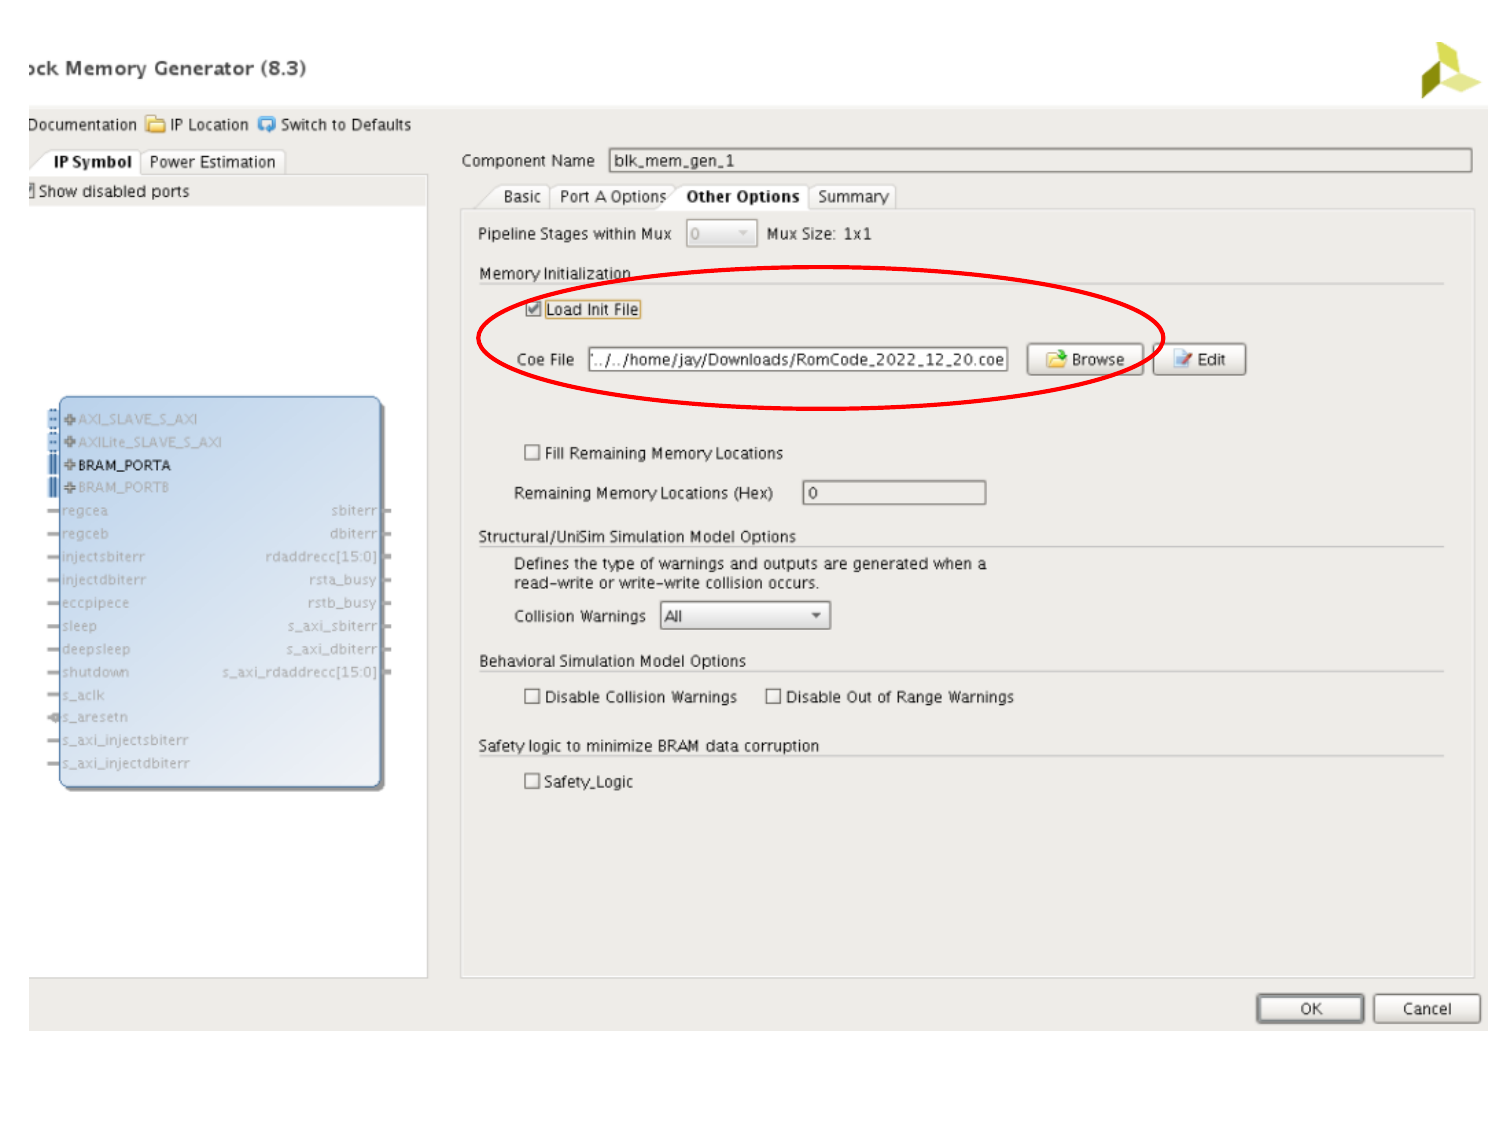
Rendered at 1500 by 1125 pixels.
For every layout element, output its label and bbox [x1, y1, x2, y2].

picture [29, 42, 1489, 1031]
